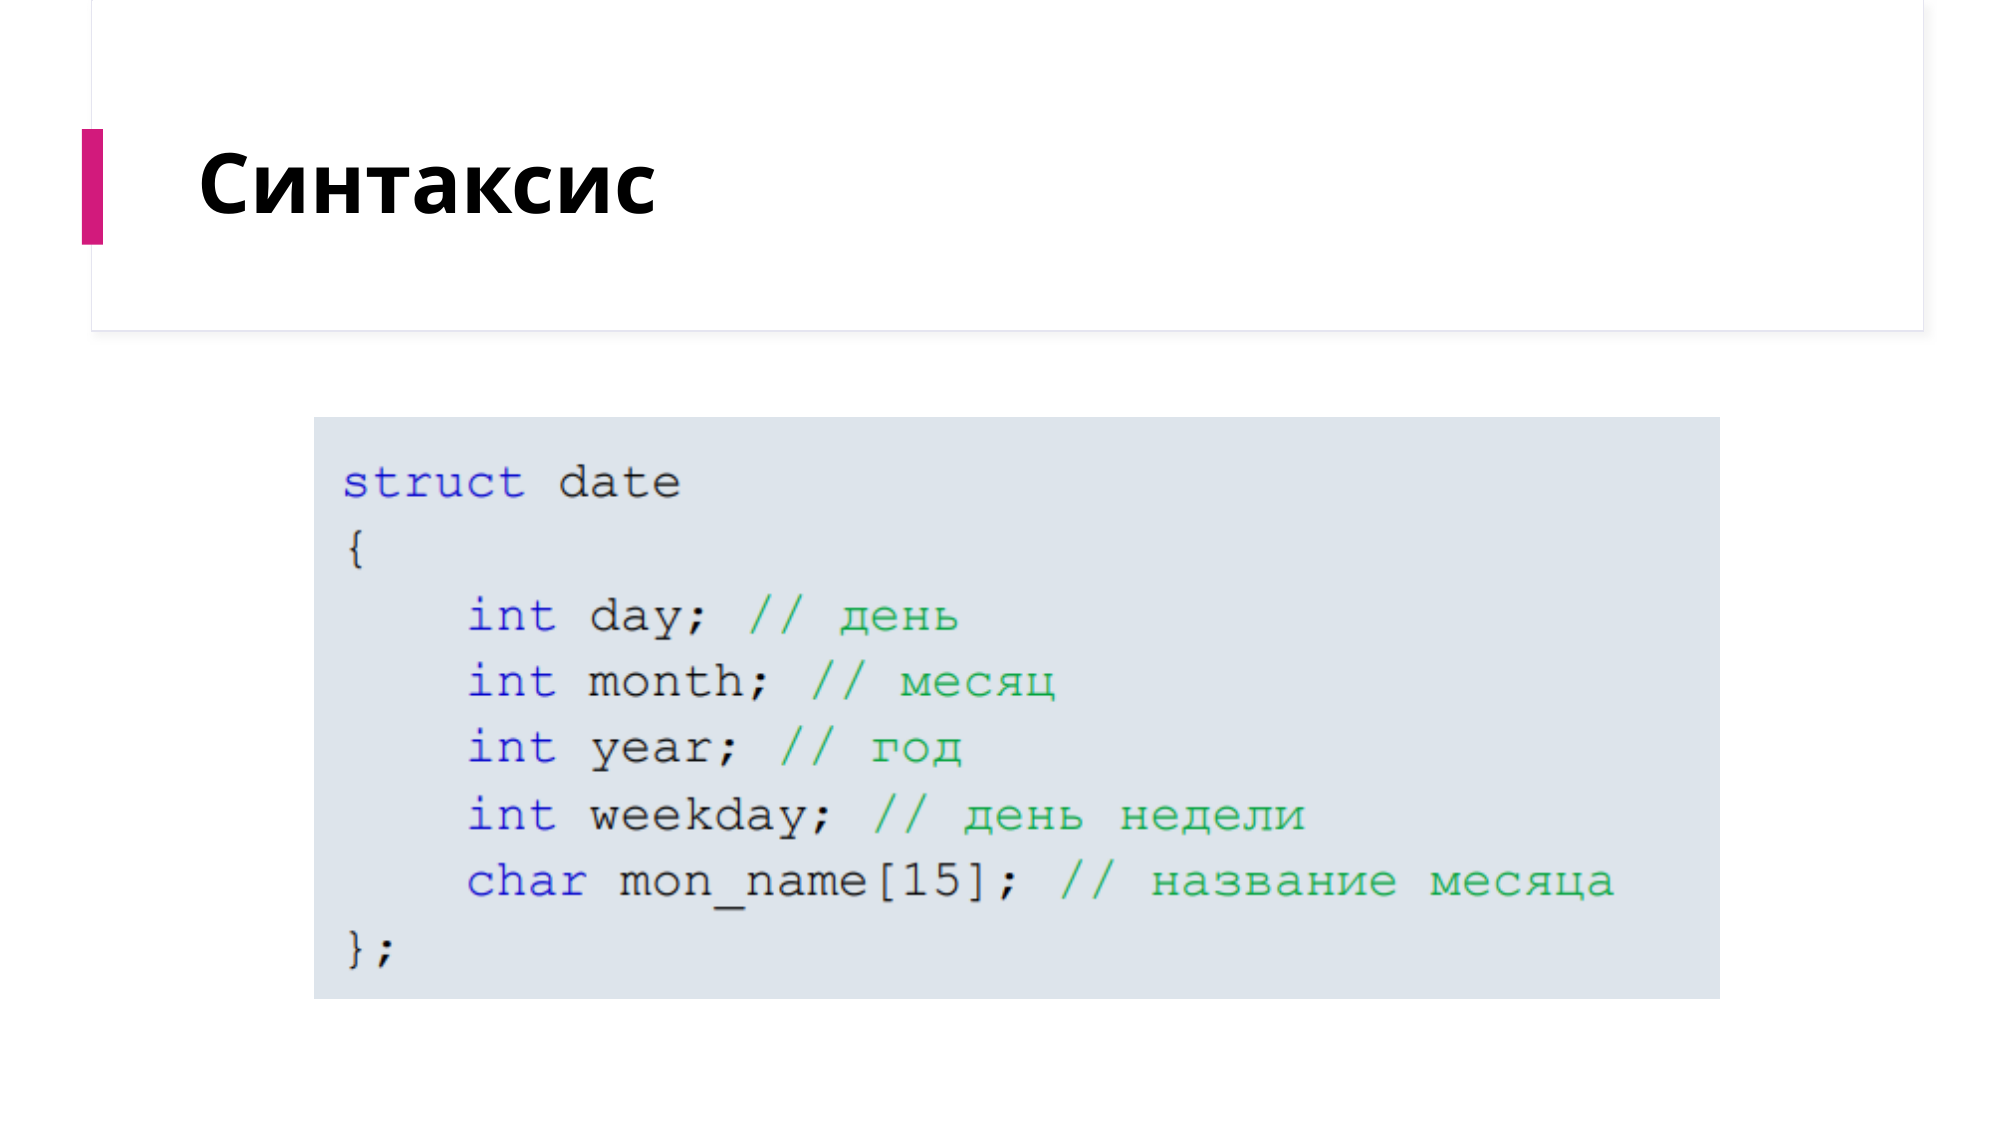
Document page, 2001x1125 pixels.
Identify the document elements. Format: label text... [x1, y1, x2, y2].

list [314, 417, 1720, 999]
title Синтаксис [183, 90, 1851, 284]
